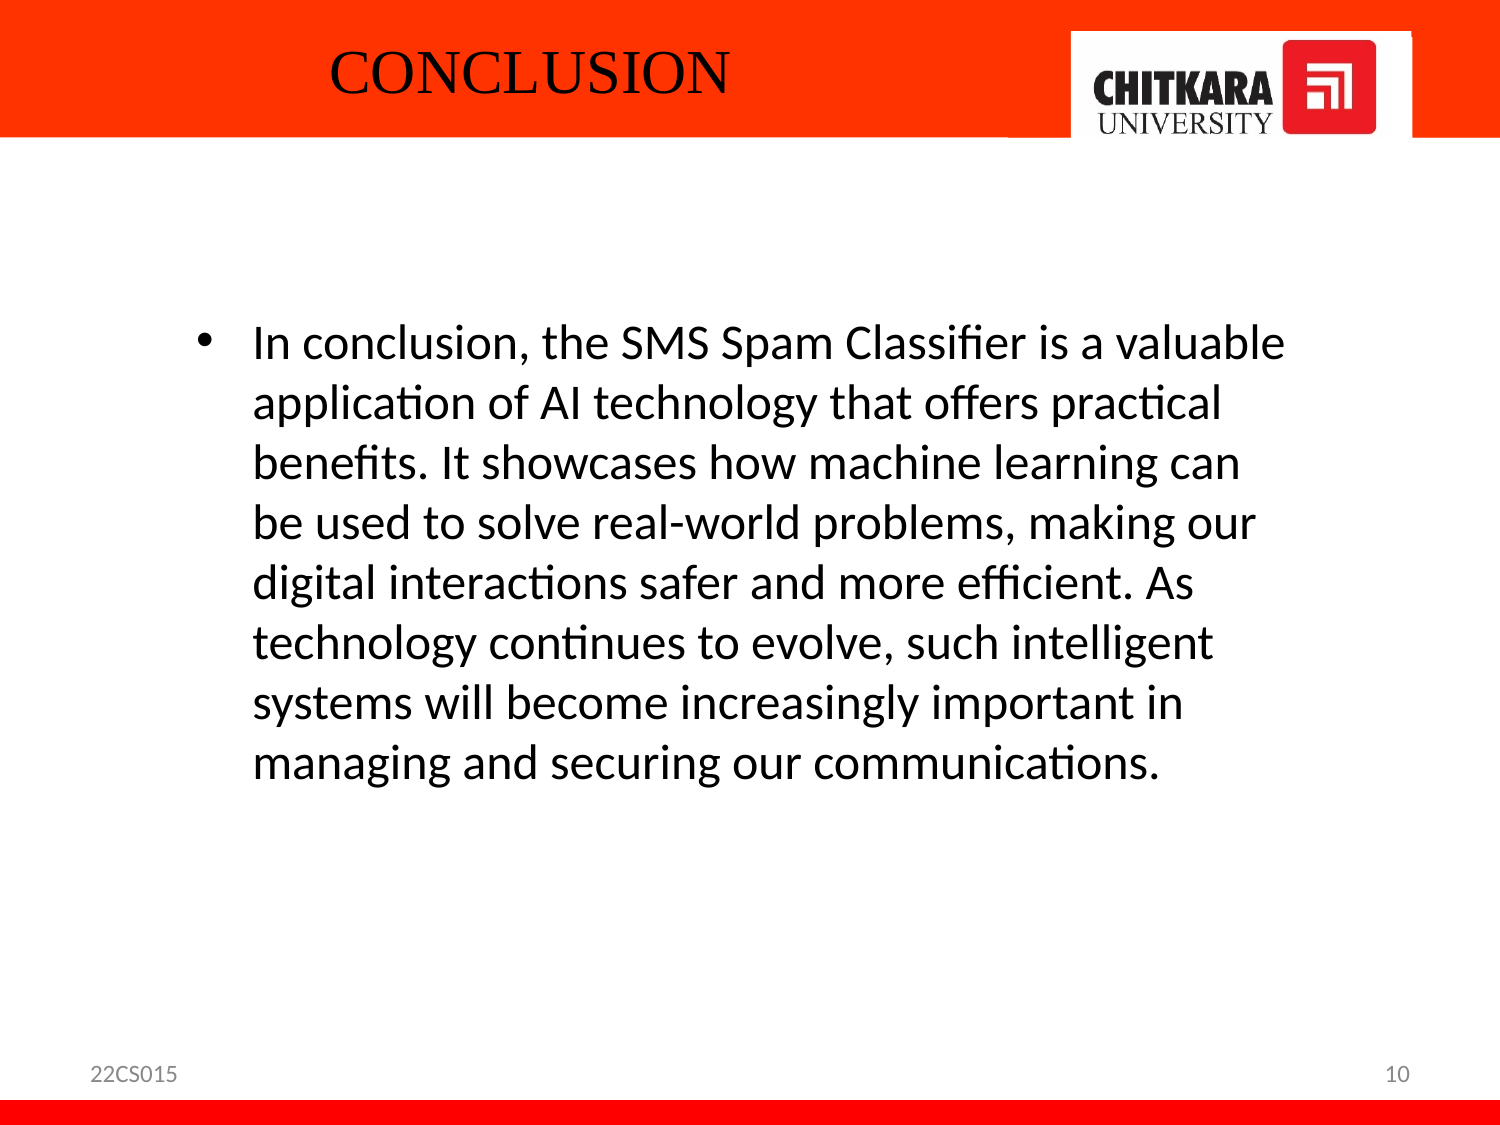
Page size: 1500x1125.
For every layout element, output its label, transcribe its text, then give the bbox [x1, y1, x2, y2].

list In conclusion, the SMS Spam Classifier is a valuable application of AI technology that offers practical benefits. It showcases how machine learning can be used to solve real-world problems, making our digital interactions safer and more efficient. As technology continues to evolve, such intelligent systems will become increasingly important in managing and securing our communications. [162, 302, 1305, 1073]
slide_number 22CS015 [75, 1042, 425, 1103]
picture [1074, 37, 1391, 138]
slide_number 10 [1074, 1042, 1425, 1103]
title CONCLUSION [0, 0, 1063, 138]
